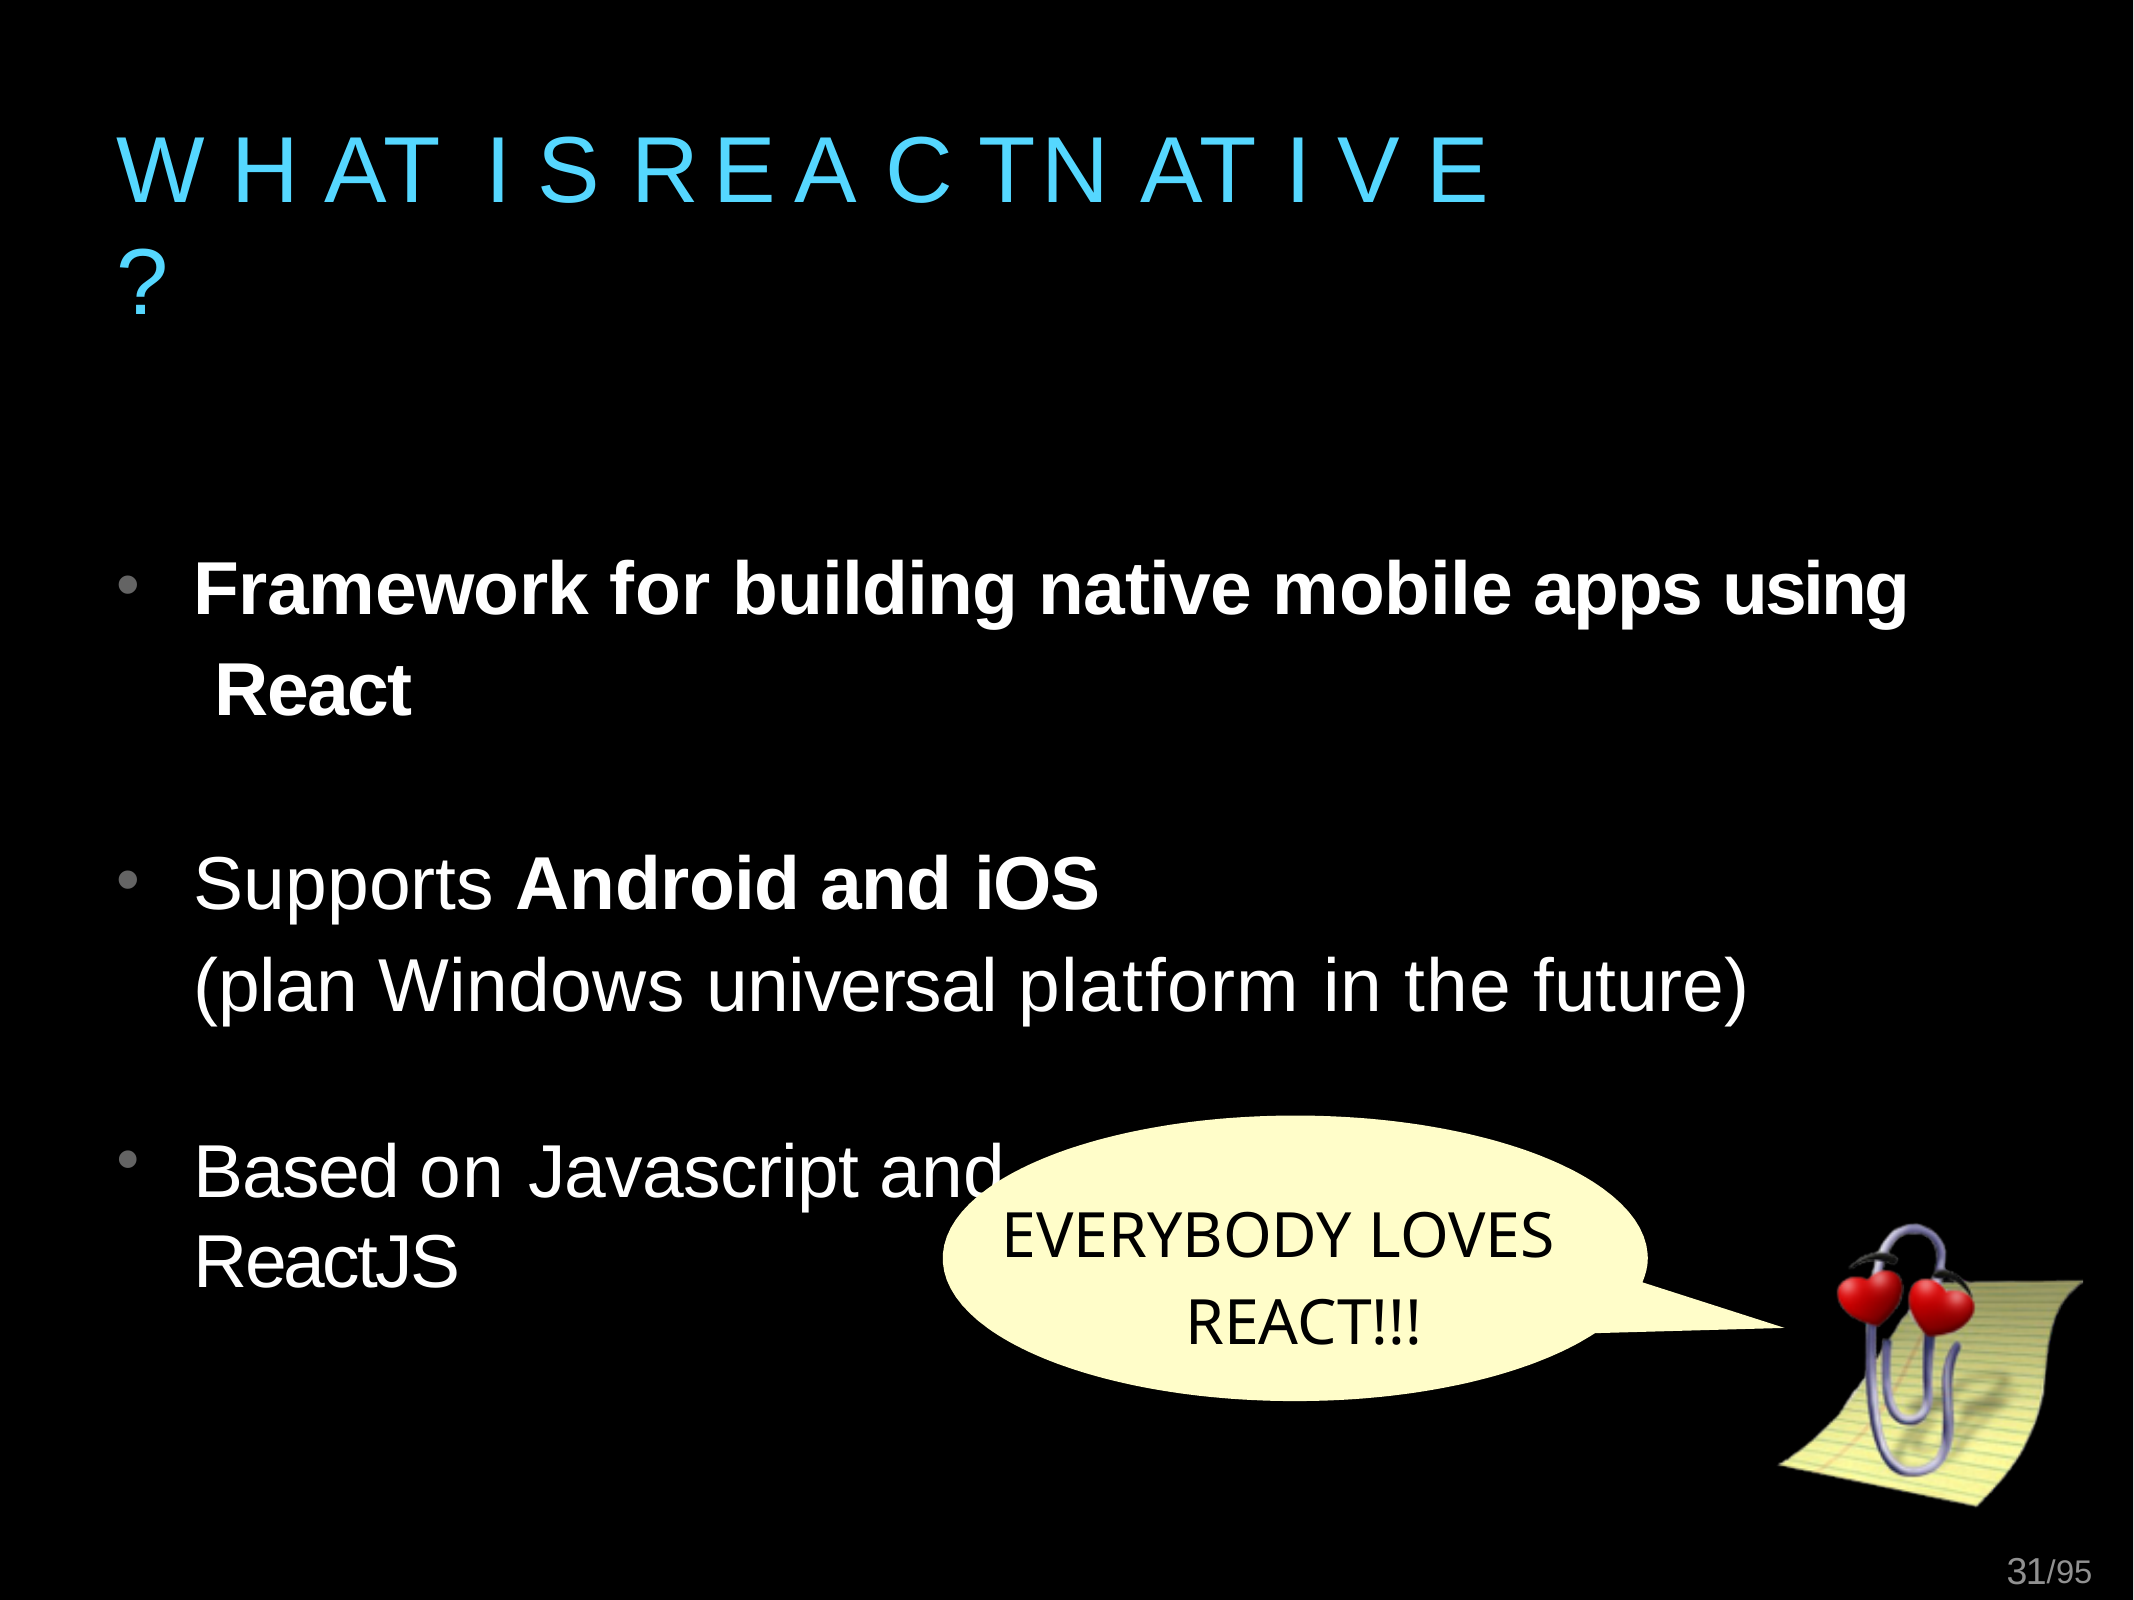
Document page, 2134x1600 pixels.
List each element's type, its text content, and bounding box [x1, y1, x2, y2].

text_box [1602, 1187, 1743, 1333]
text_box [1743, 1216, 2084, 1513]
slide_number 83/95 [2002, 1524, 2101, 1600]
text_box [942, 1115, 1592, 1336]
text_box [1042, 1358, 1548, 1402]
text_box EVERYBODY LOVES REACT!!! [999, 1181, 1602, 1358]
title W H AT I S R E A C T N AT I V E ? [114, 106, 1495, 376]
text_box Framework for building native mobile apps using React Supports Android and iOS (plan Windows universal platform in the future) [114, 525, 1922, 1027]
text_box Based on Javascript and ReactJS [114, 1120, 1198, 1303]
